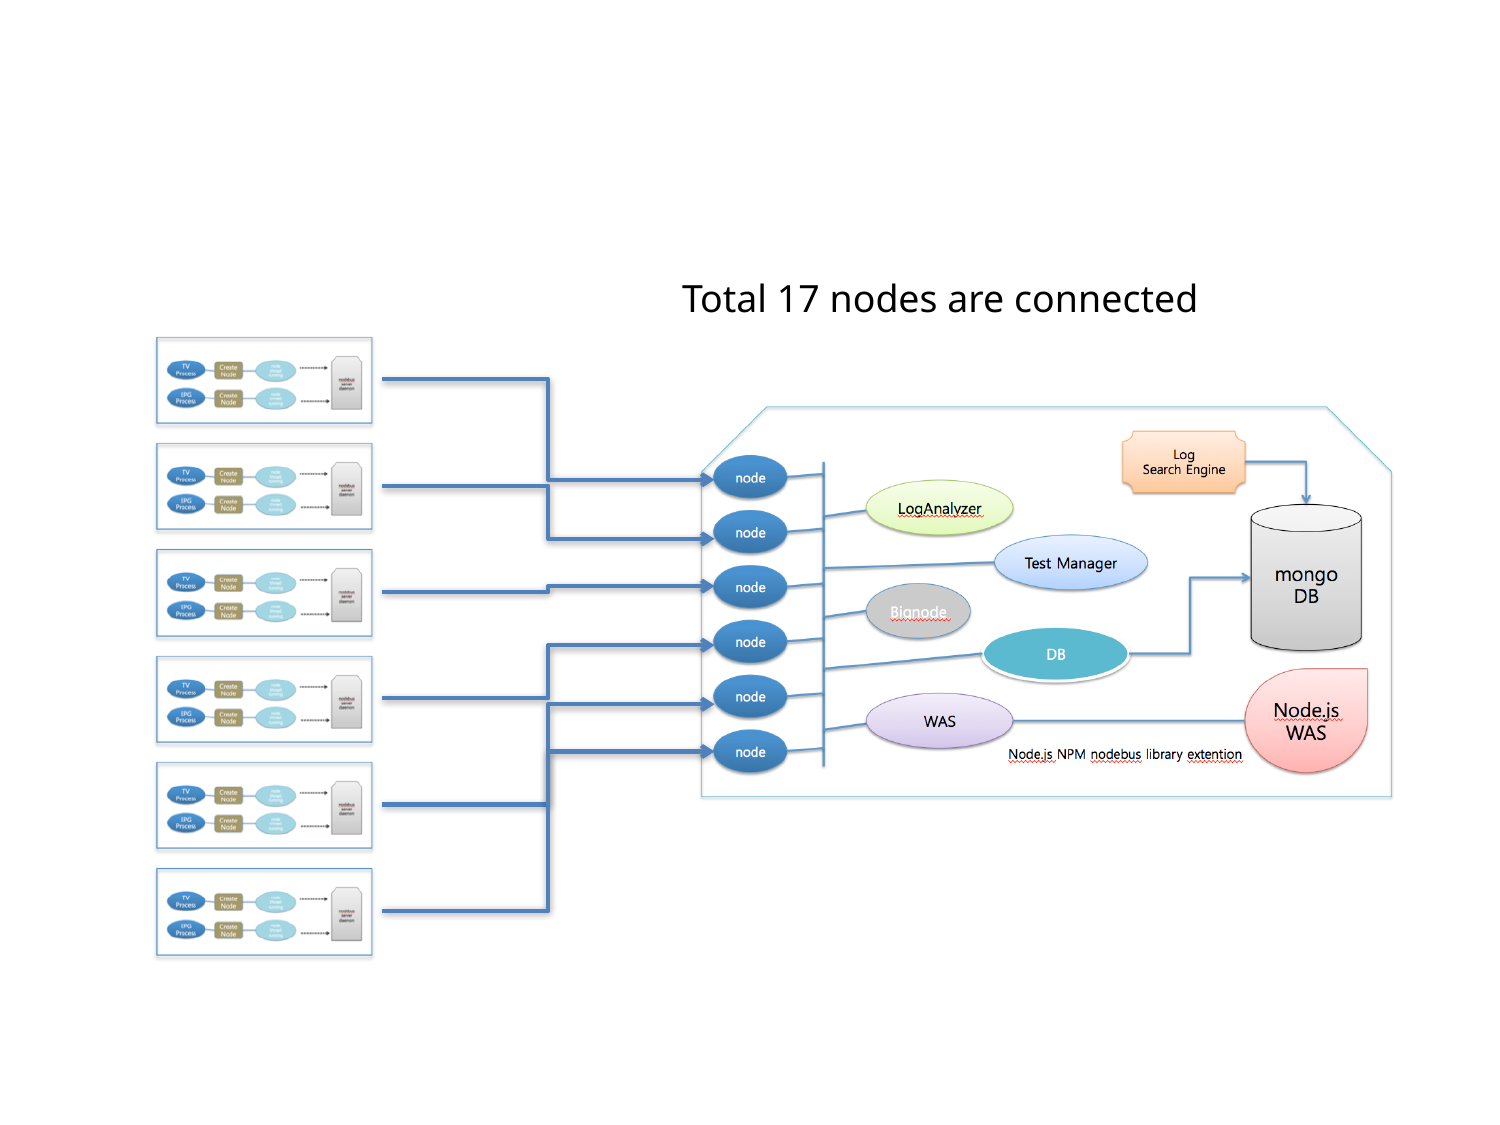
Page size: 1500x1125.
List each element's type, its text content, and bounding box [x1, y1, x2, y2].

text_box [381, 585, 715, 593]
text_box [381, 644, 715, 699]
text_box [381, 485, 715, 540]
picture [690, 396, 1401, 807]
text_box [381, 379, 715, 480]
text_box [381, 751, 715, 912]
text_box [381, 703, 715, 750]
picture [147, 325, 383, 965]
text_box Total 17 nodes are connected [667, 267, 1353, 327]
